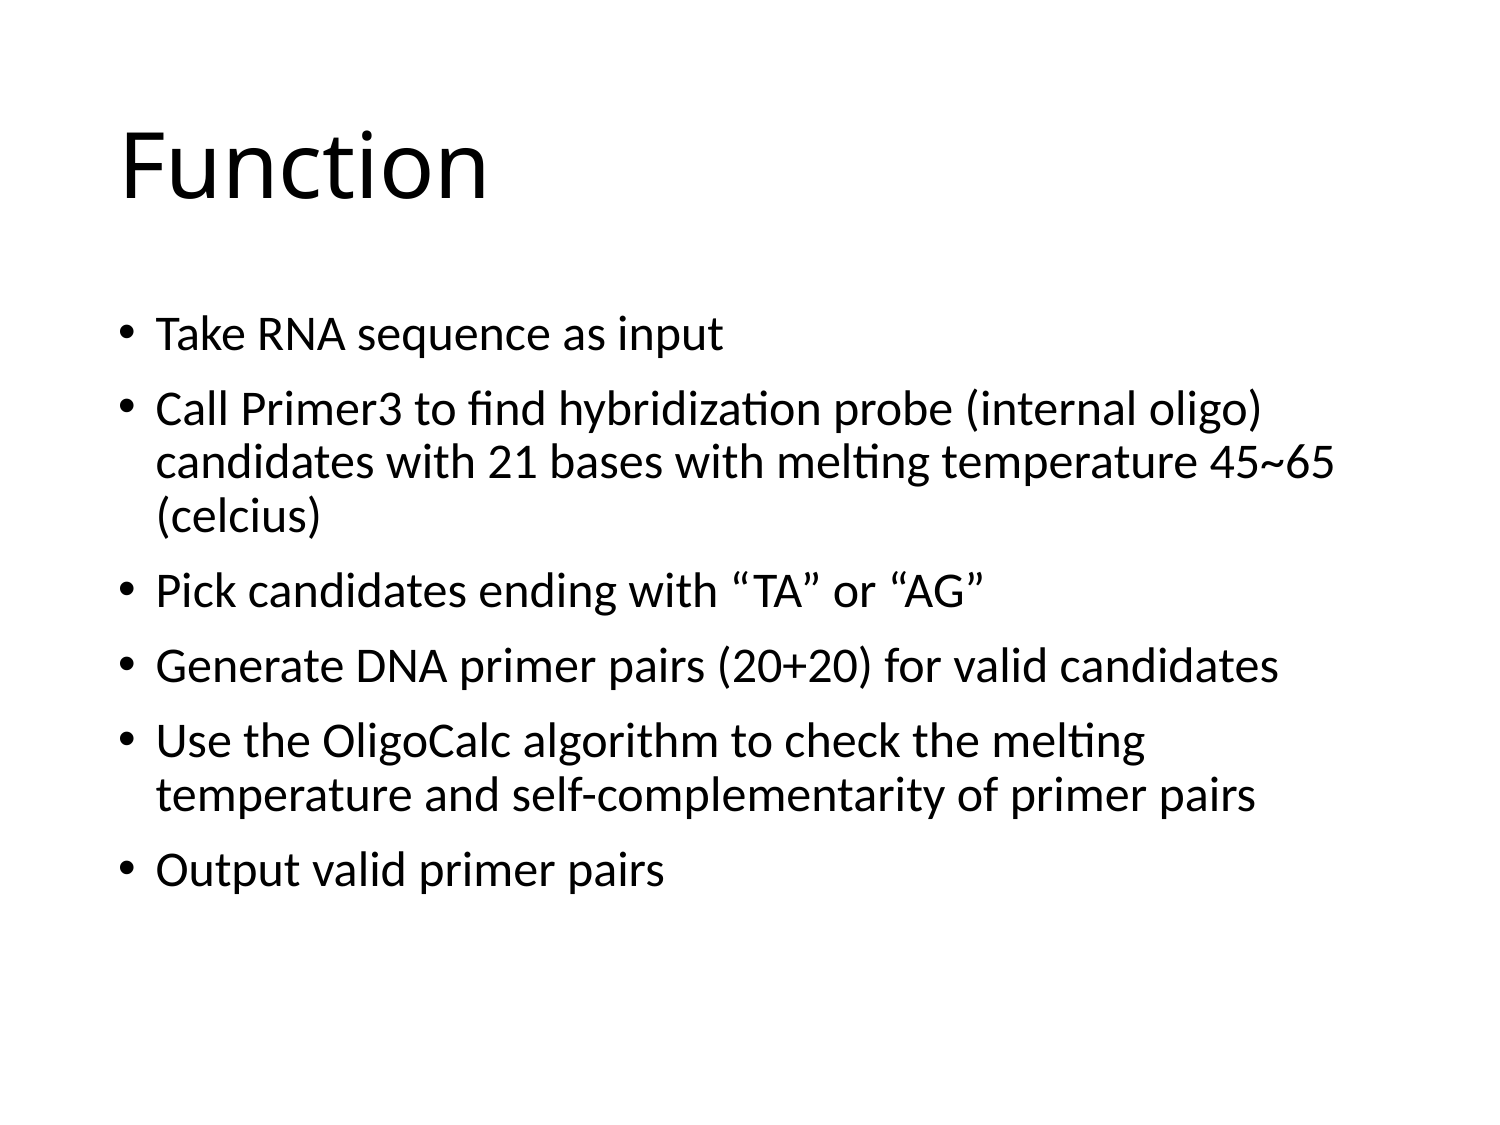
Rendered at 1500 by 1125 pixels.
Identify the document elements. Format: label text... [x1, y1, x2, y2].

list Take RNA sequence as input Call Primer3 to find hybridization probe (internal oligo) candidates with 21 bases with melting temperature 45~65 (celcius) Pick candidates ending with “TA” or “AG” Generate DNA primer pairs (20+20) for valid candidates Use the OligoCalc algorithm to check the melting temperature and self-complementarity of primer pairs Output valid primer pairs [103, 299, 1397, 1014]
title Function [103, 59, 1397, 278]
